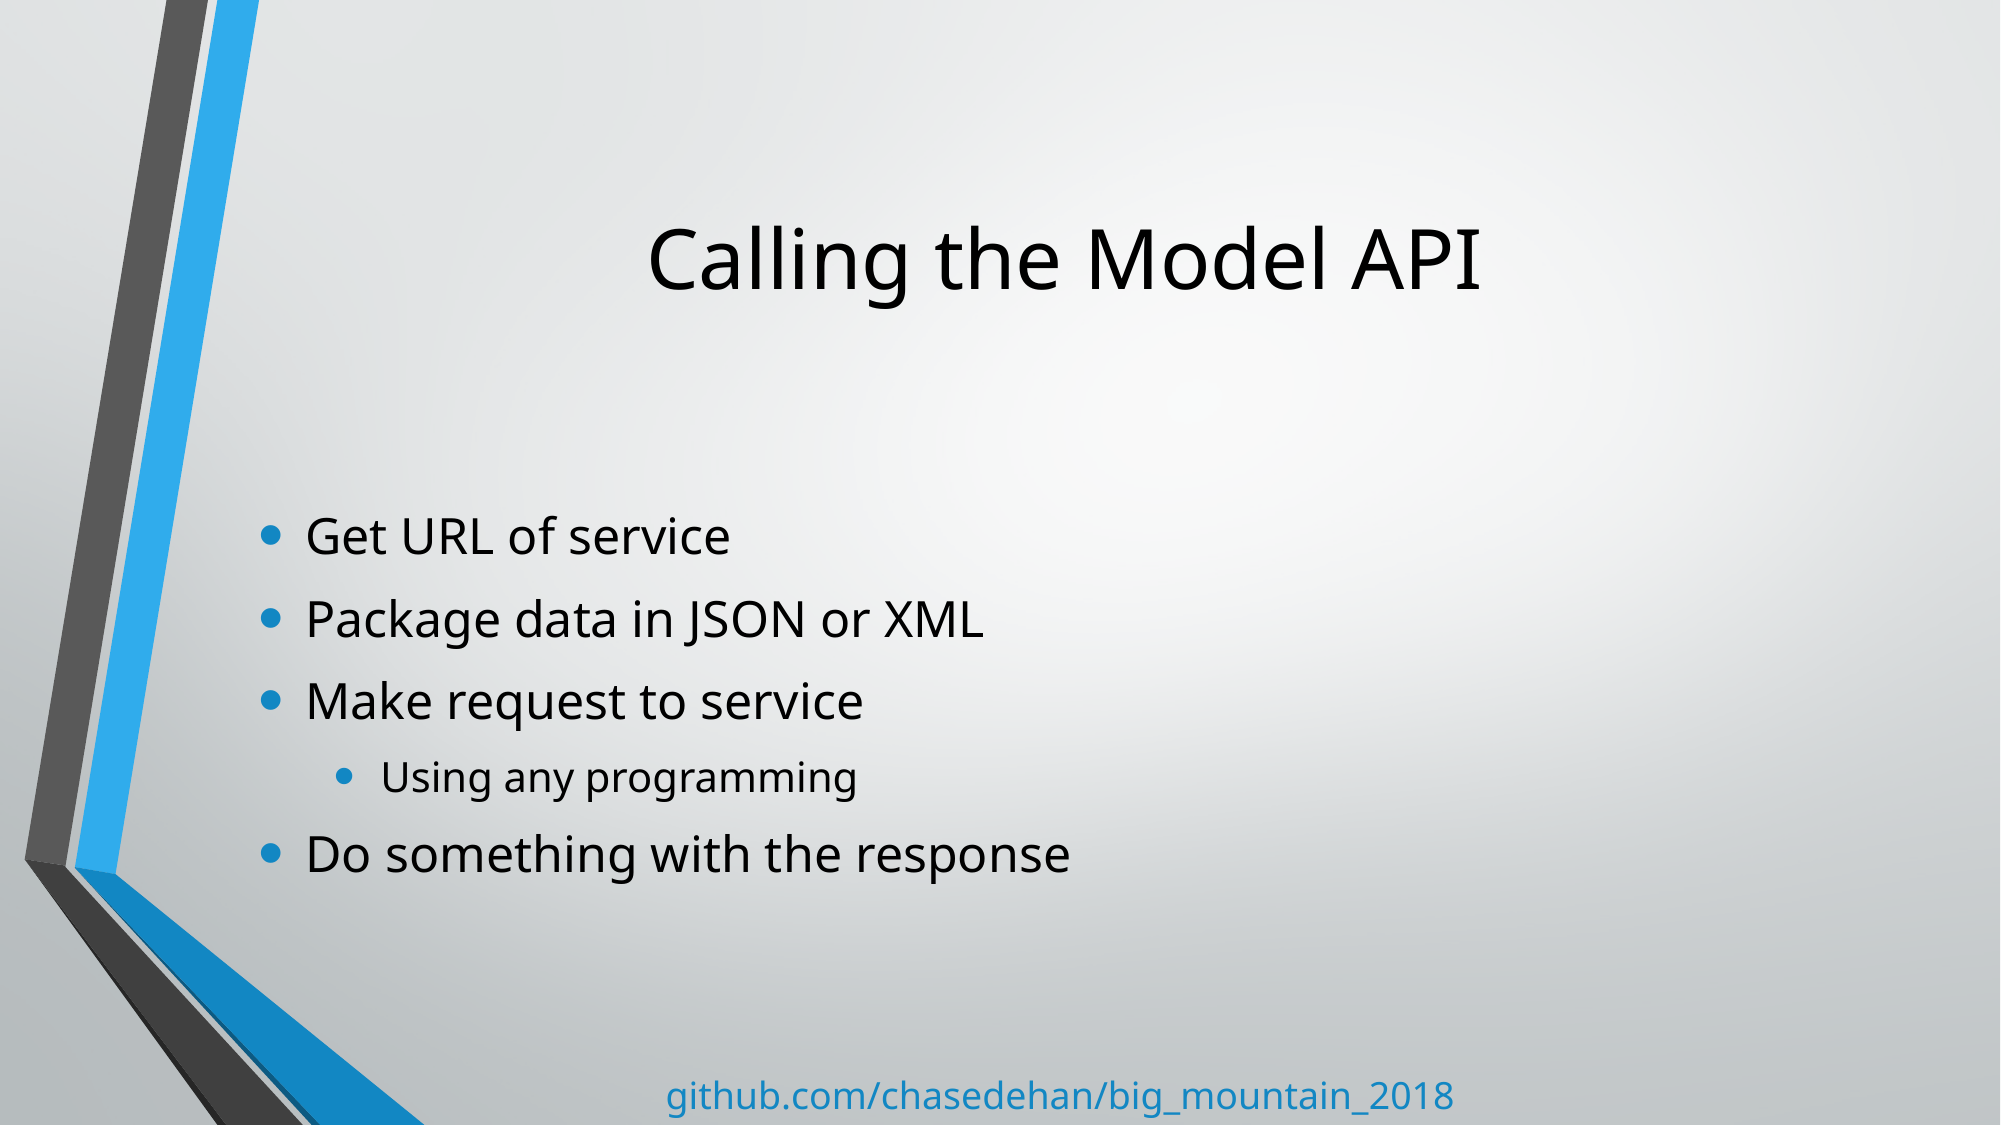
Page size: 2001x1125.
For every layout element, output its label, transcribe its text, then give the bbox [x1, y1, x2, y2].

title Calling the Model API [243, 112, 1887, 400]
list Get URL of service Package data in JSON or XML Make request to service Using any programming Do something with the response [243, 437, 1887, 950]
text_box github.com/chasedehan/big_mountain_2018 [650, 1064, 1471, 1125]
